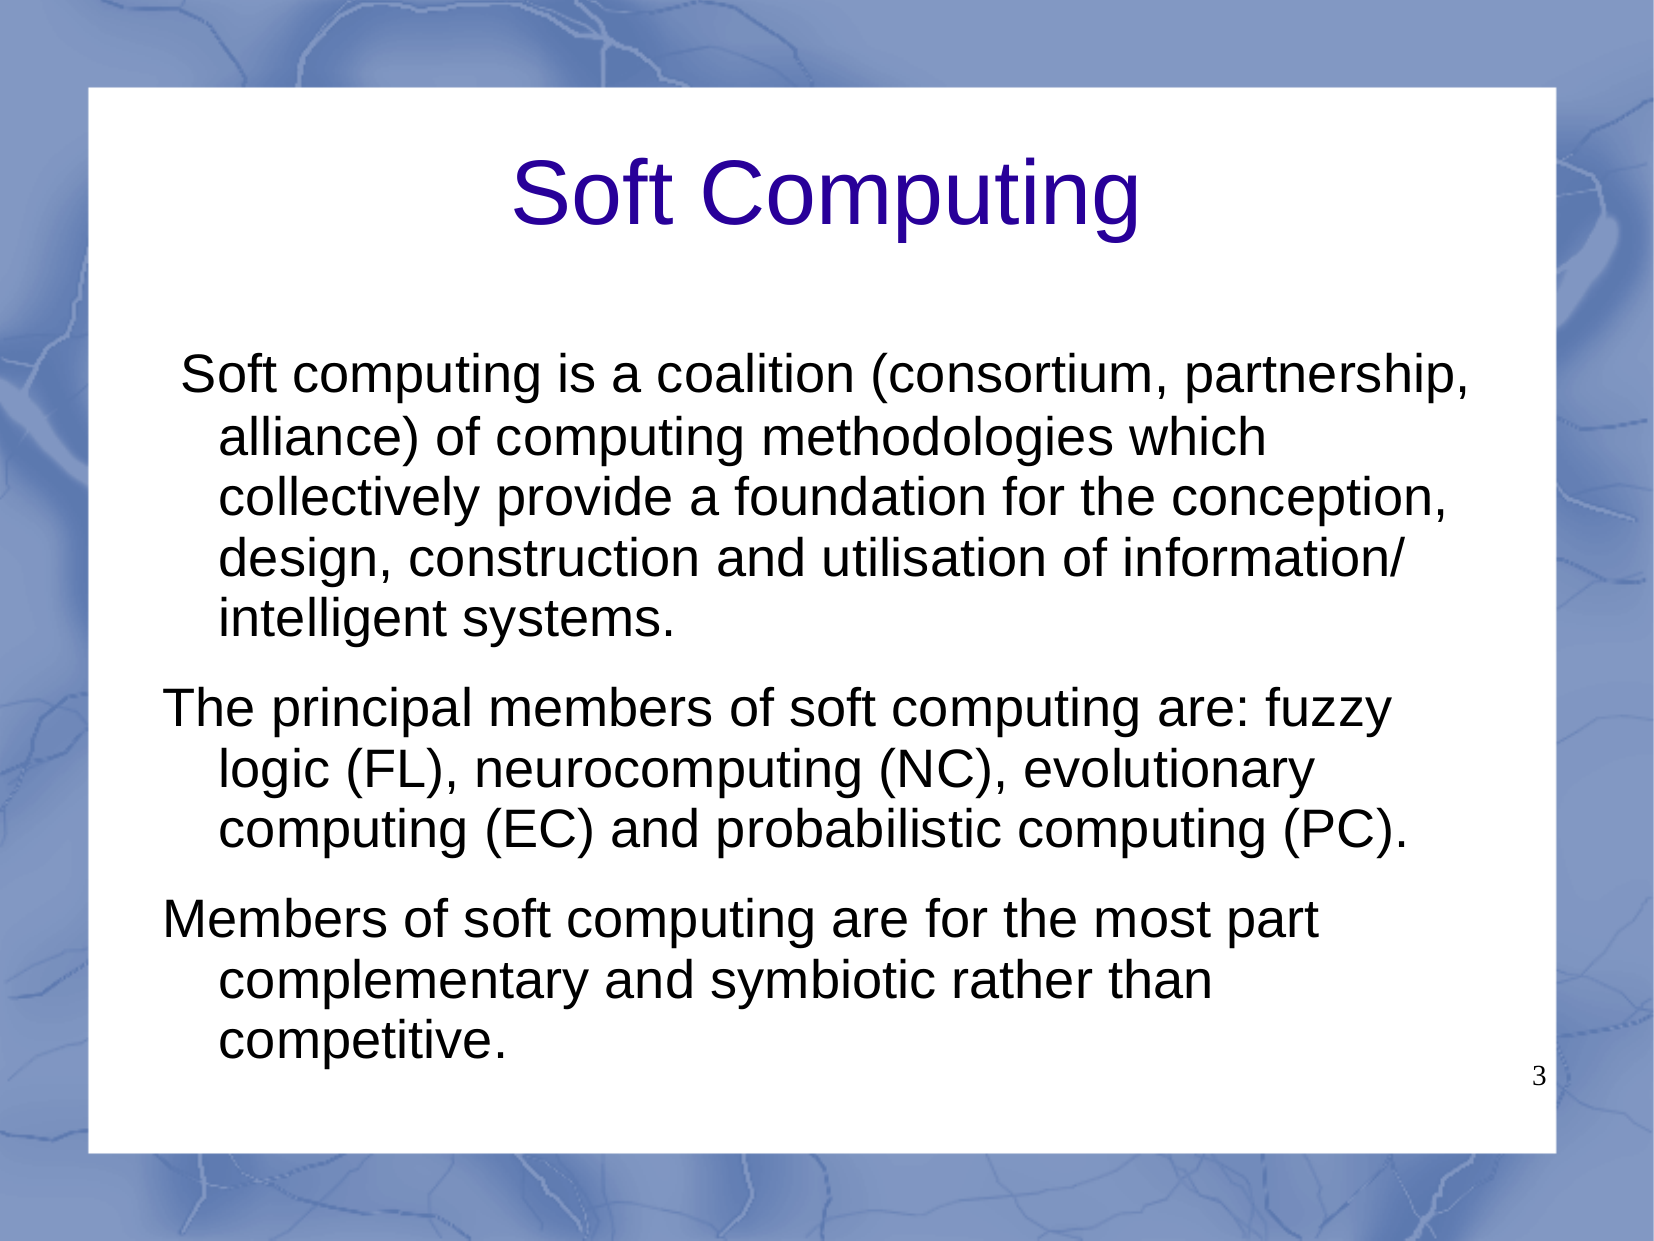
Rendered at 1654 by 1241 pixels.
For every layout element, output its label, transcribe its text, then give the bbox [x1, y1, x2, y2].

title Soft Computing [118, 90, 1536, 298]
slide_number 3 [1506, 1058, 1548, 1145]
picture [0, 0, 1654, 1241]
text_box Soft computing is a coalition (consortium, partnership, alliance) of computing methodologies which collectively provide a foundation for the conception, design, construction and utilisation of information/ intelligent systems. The principal members of soft computing are: fuzzy logic (FL), neurocomputing (NC), evolutionary computing (EC) and probabilistic computing (PC). Members of soft computing are for the most part complementary and symbiotic rather than competitive. [147, 325, 1506, 1152]
